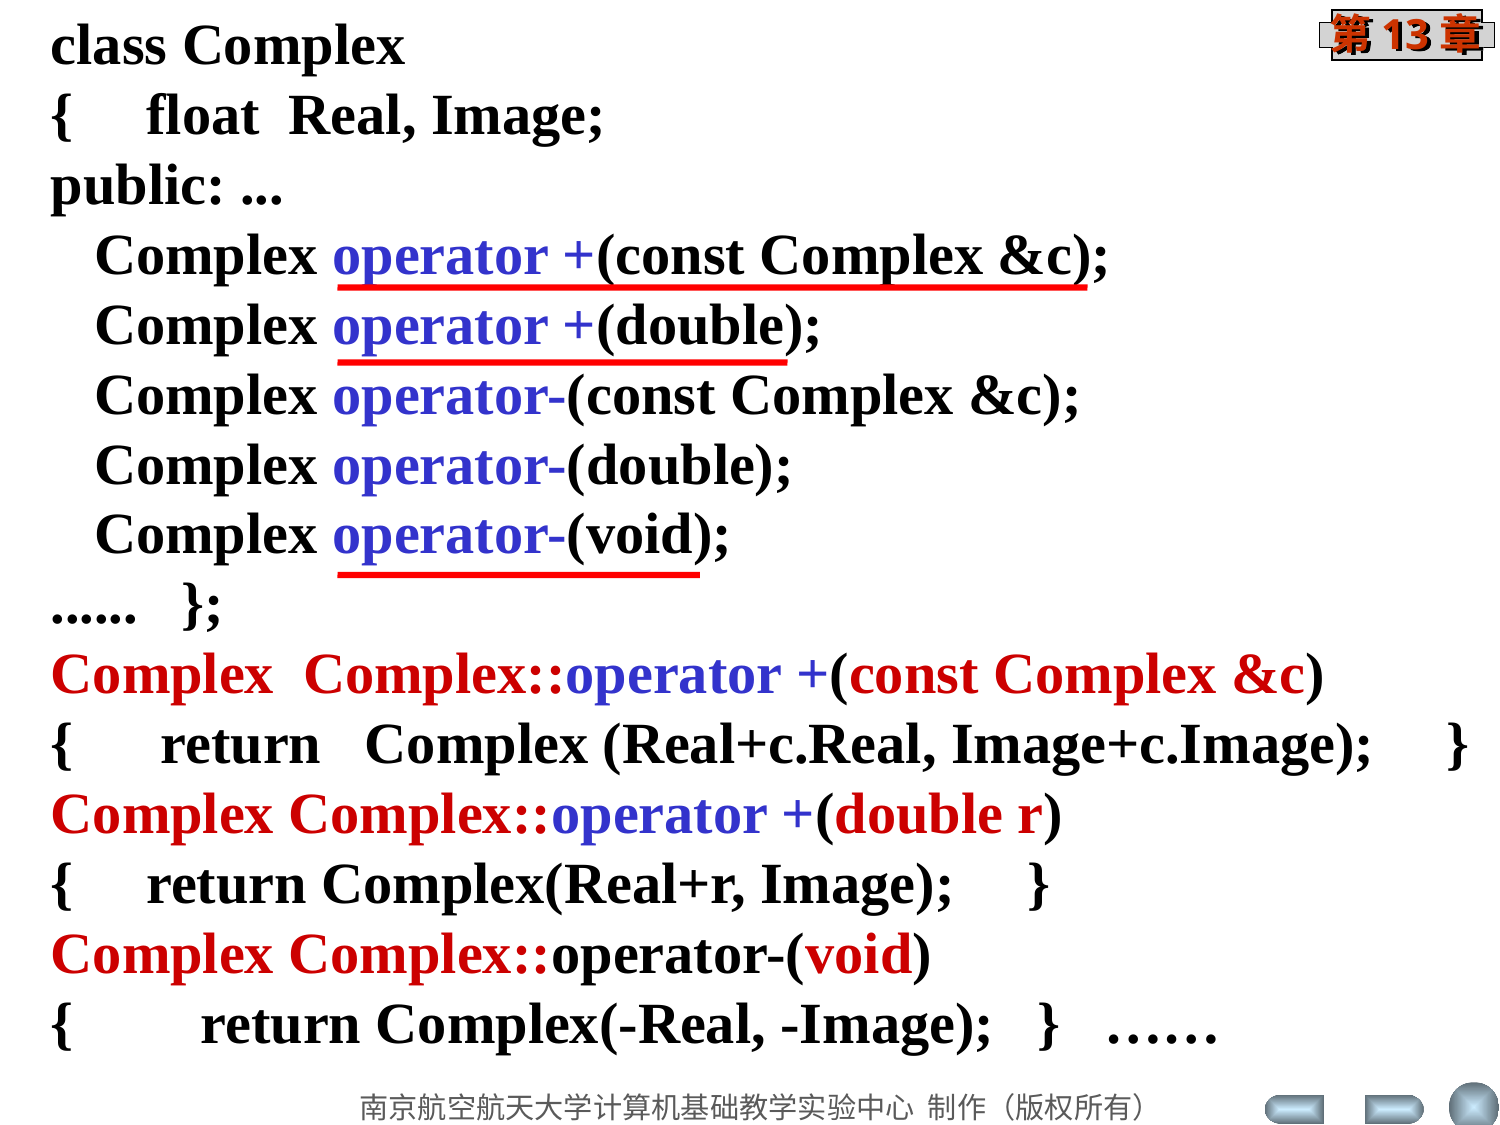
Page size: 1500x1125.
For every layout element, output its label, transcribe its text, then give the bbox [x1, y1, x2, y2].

text_box class Complex { float Real, Image; public: ... Complex operator +(const Complex &c); Complex operator +(double); Complex operator-(const Complex &c); Complex operator-(double); Complex operator-(void); ...... }; Complex Complex::operator +(const Complex &c) { return Complex (Real+c.Real, Image+c.Image); } Complex Complex::operator +(double r) { return Complex(Real+r, Image); } Complex Complex::operator-(void) { return Complex(-Real, -Image); } …… [36, 0, 1486, 1063]
